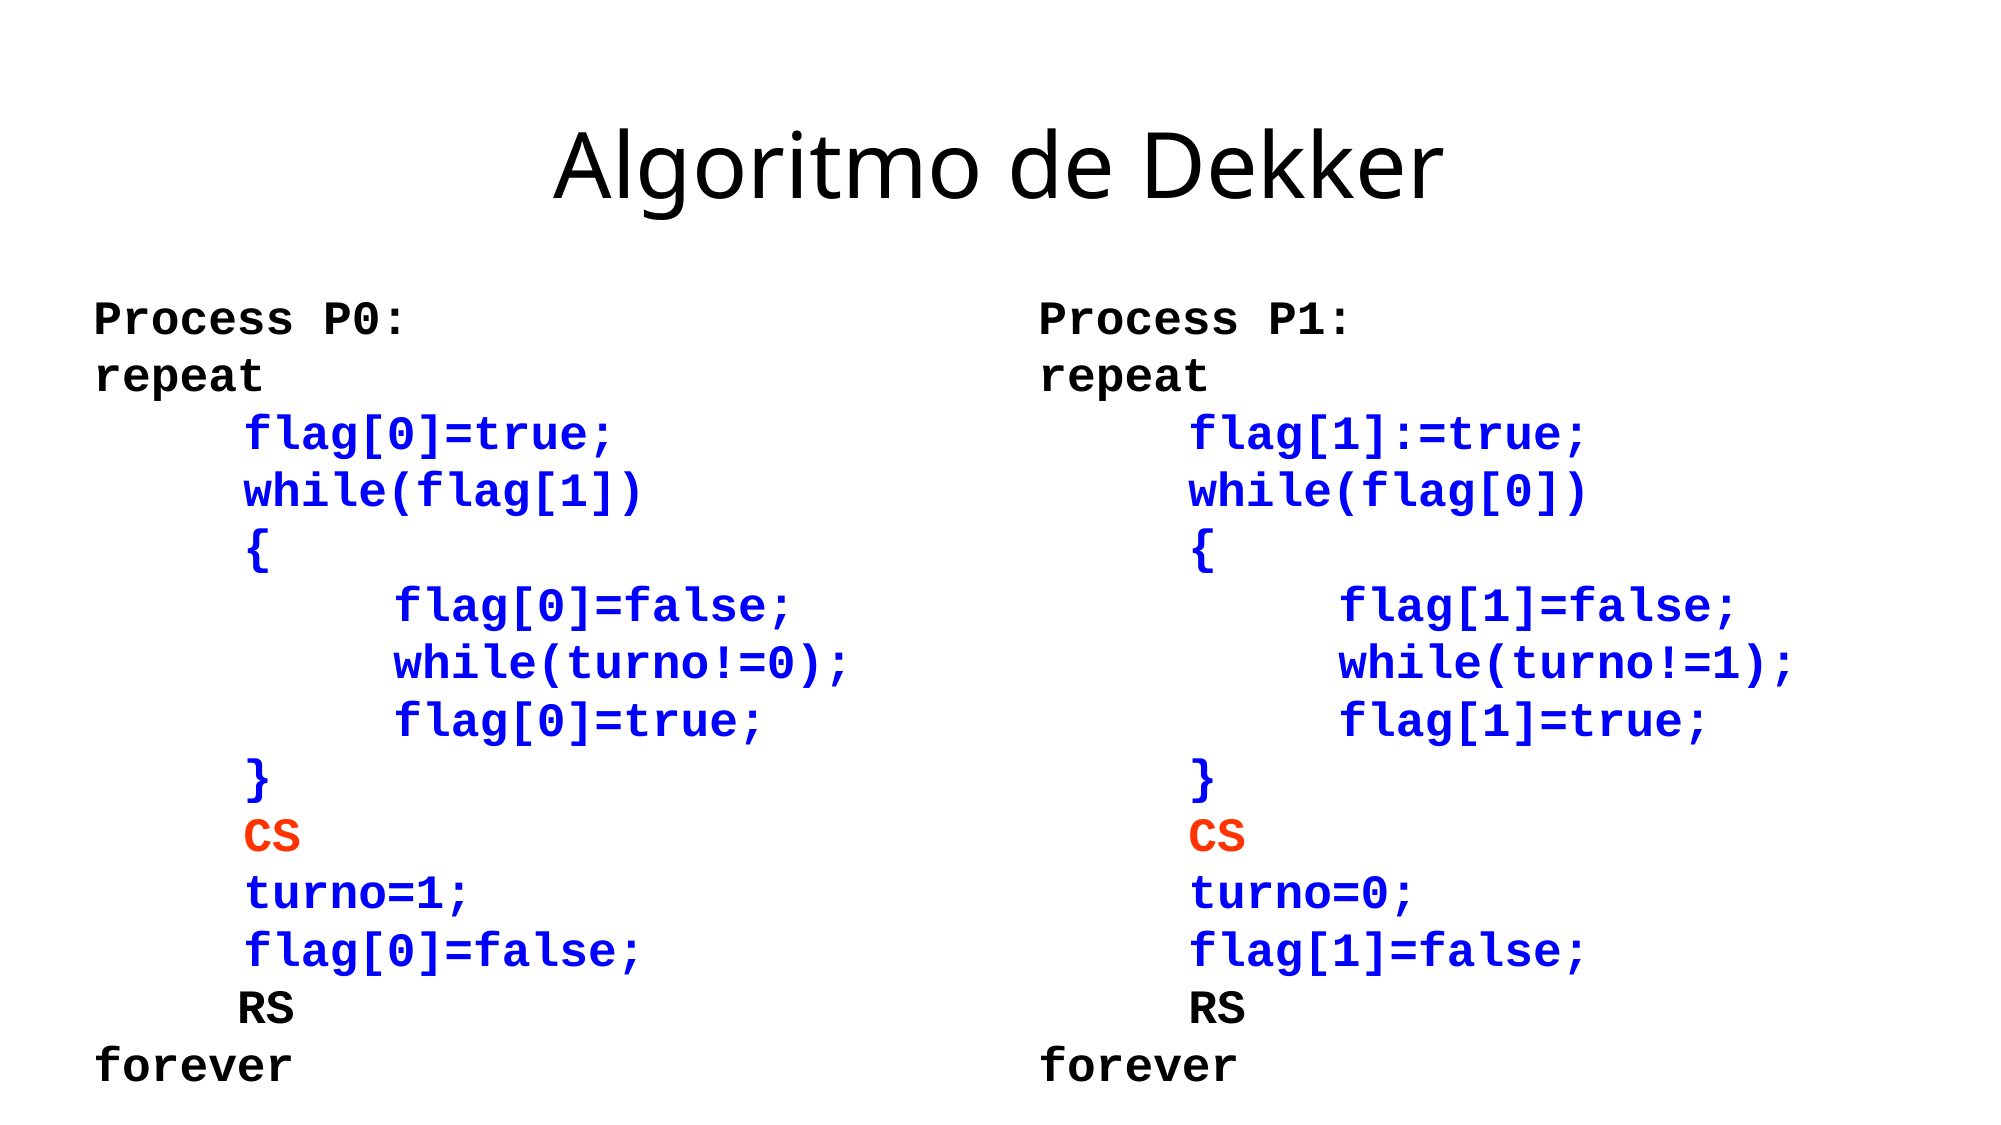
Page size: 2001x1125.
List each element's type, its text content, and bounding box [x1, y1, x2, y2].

text_box Process P1: repeat flag[1]:=true; while(flag[0]) { flag[1]=false; while(turno!=1); flag[1]=true; } CS turno=0; flag[1]=false; RS forever [1023, 278, 1826, 1099]
text_box Process P0: repeat flag[0]=true; while(flag[1]) { flag[0]=false; while(turno!=0); flag[0]=true; } CS turno=1; flag[0]=false; RS forever [78, 278, 882, 1099]
title Algoritmo de Dekker [137, 59, 1863, 278]
